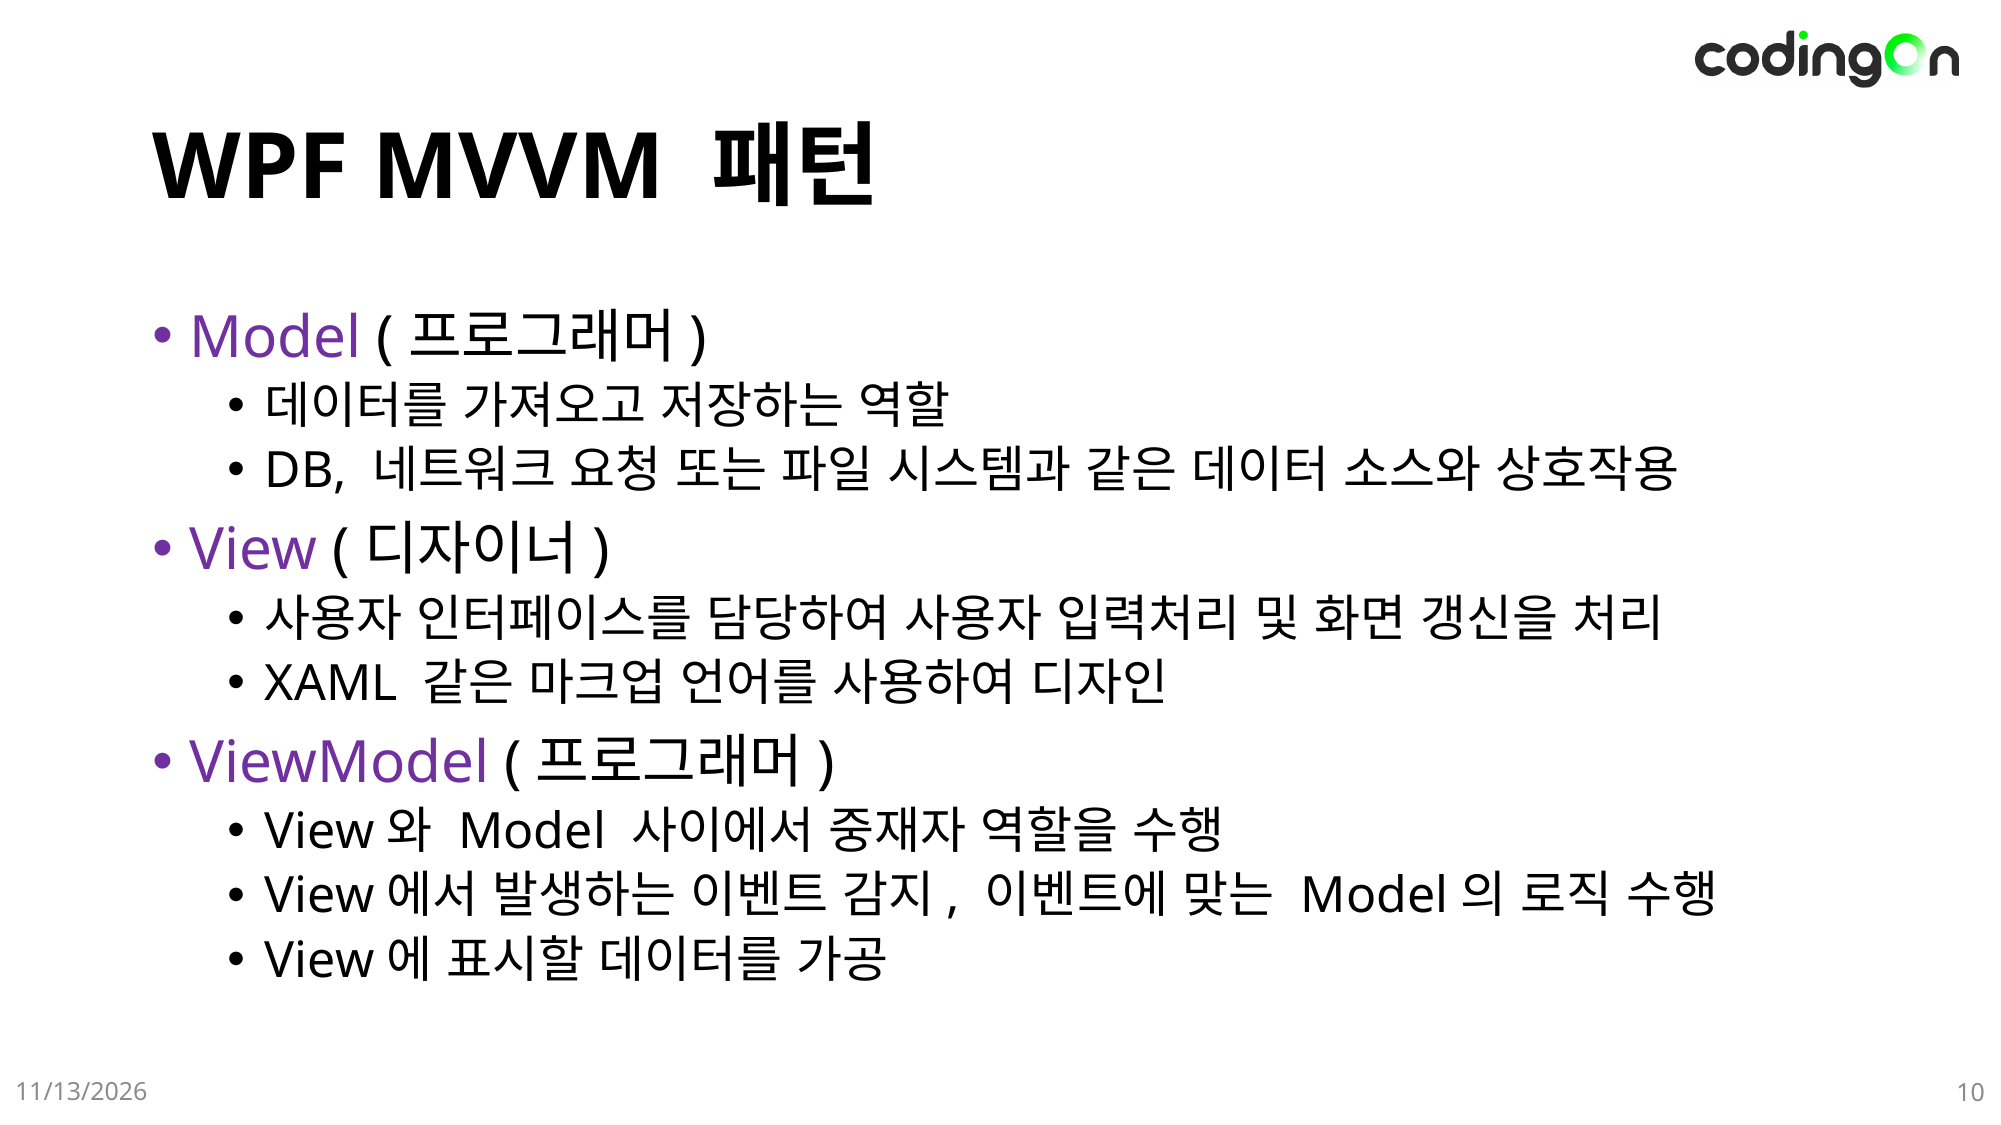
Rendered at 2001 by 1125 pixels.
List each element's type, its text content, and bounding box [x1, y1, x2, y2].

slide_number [0, 1062, 450, 1123]
title WPF MVVM 패턴 [137, 59, 1863, 278]
slide_number 10 [1550, 1063, 2000, 1124]
picture [1695, 30, 1959, 88]
list Model (프로그래머) 데이터를 가져오고 저장하는 역할 DB, 네트워크 요청 또는 파일 시스템과 같은 데이터 소스와 상호작용 View (디자이너) 사용자 인터페이스를 담당하여 사용자 입력처리 및 화면 갱신을 처리 XAML 같은 마크업 언어를 사용하여 디자인 ViewModel (프로그래머) View와 Model 사이에서 중재자 역할을 수행 View에서 발생하는 이벤트 감지, 이벤트에 맞는 Model의 로직 수행 View에 표시할 데이터를 가공 [137, 299, 1863, 1014]
